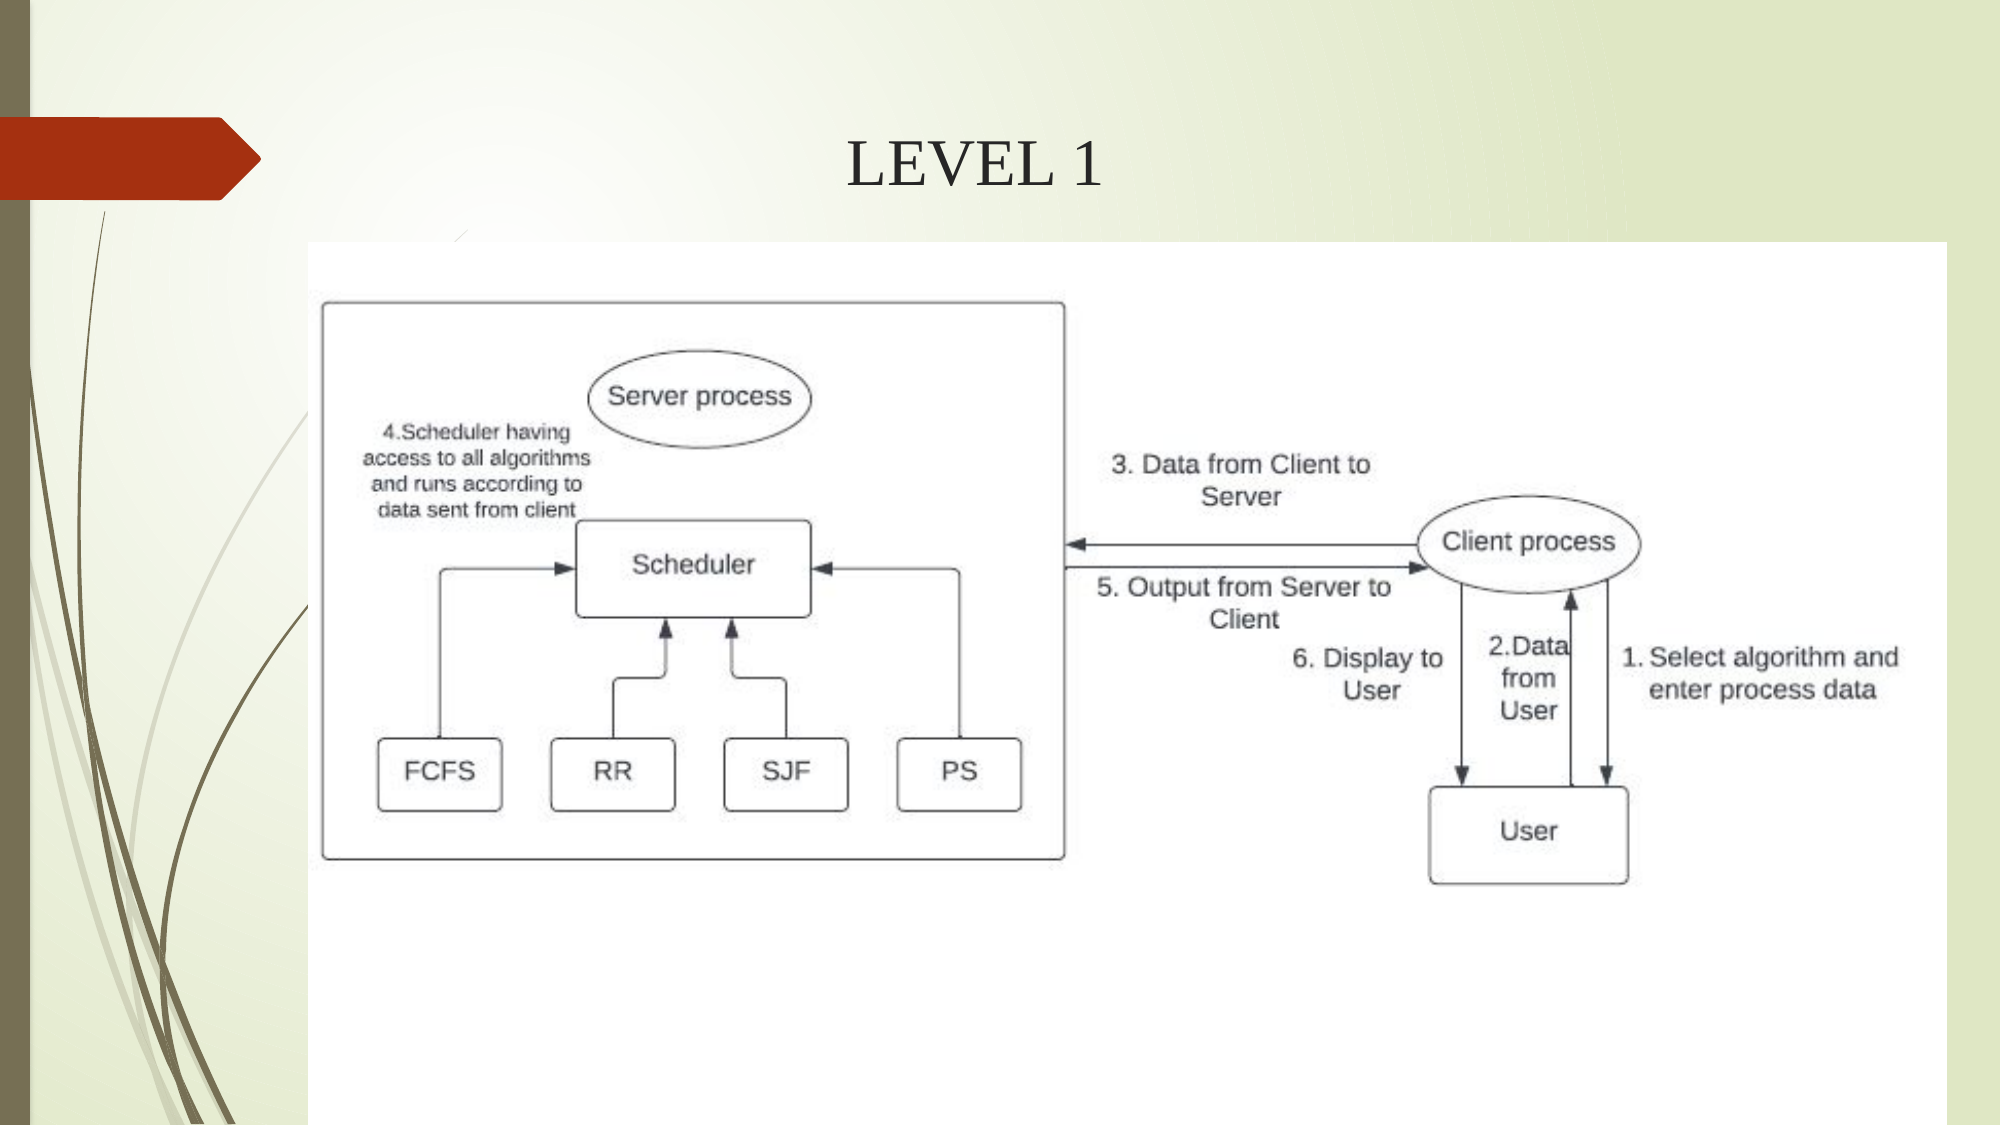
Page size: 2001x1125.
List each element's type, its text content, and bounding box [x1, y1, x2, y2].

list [308, 241, 1947, 1125]
title LEVEL 1 [266, 102, 1888, 313]
